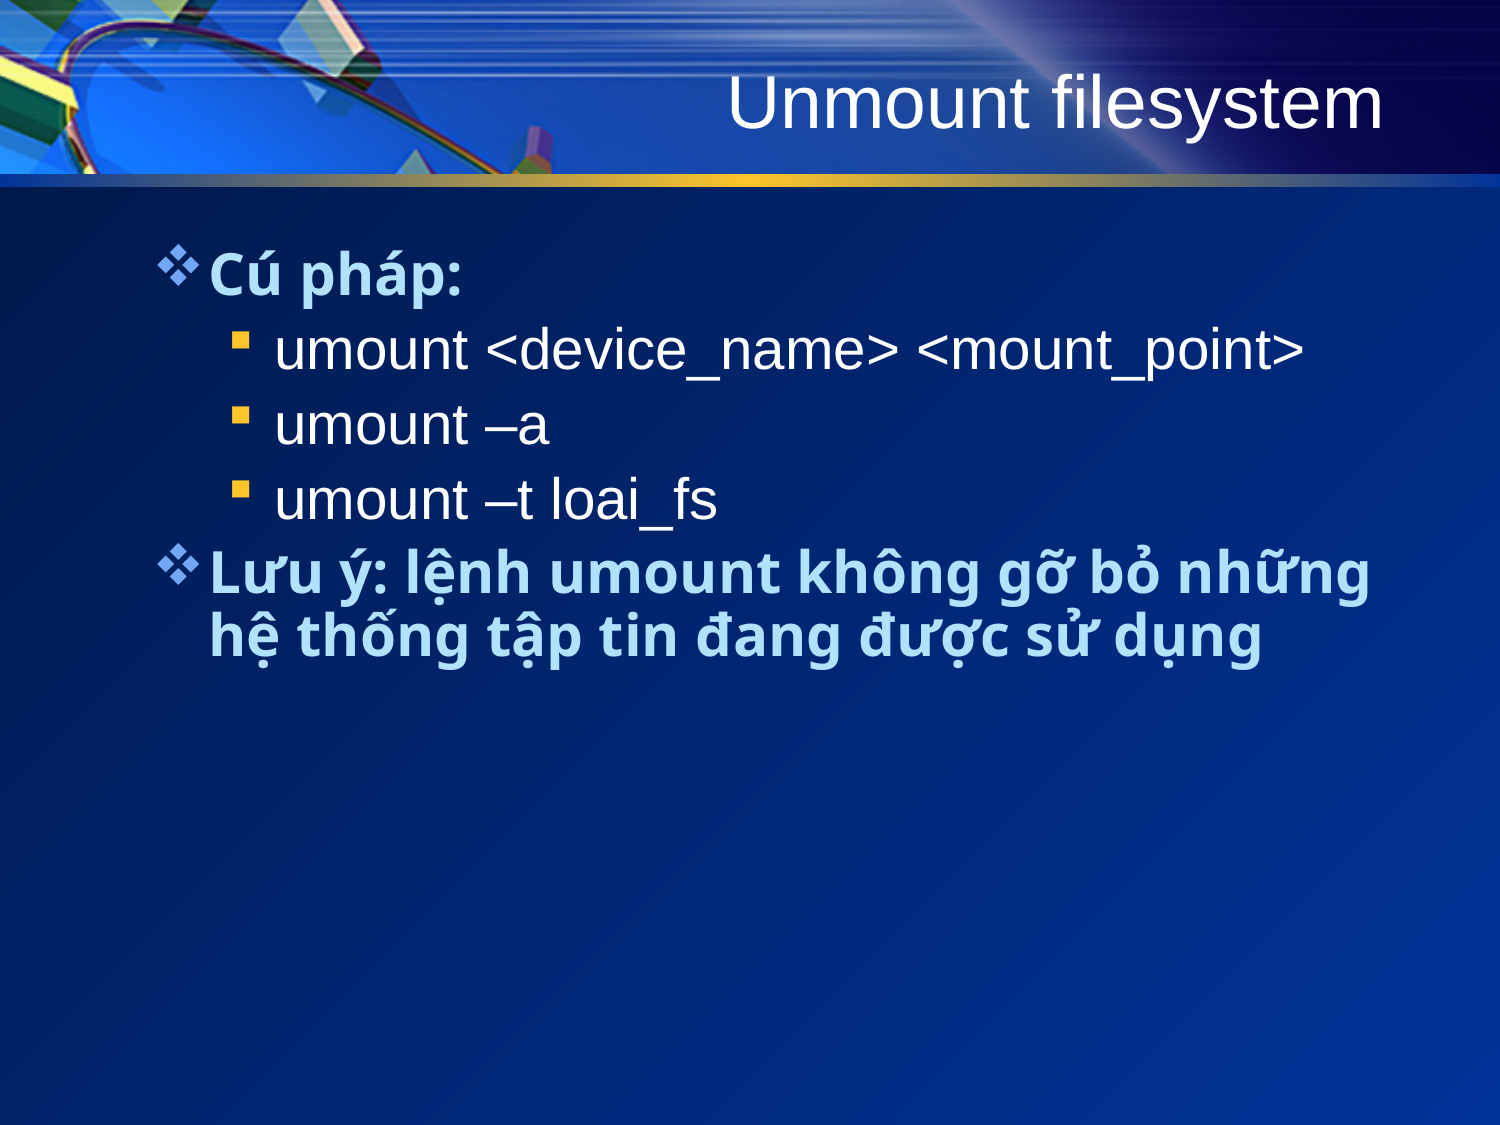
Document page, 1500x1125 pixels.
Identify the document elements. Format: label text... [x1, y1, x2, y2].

picture [0, 0, 1500, 175]
title Unmount filesystem [162, 52, 1401, 145]
list Cú pháp: umount <device_name> <mount_point> umount –a umount –t loai_fs Lưu ý: lệnh umount không gỡ bỏ những hệ thống tập tin đang được sử dụng [137, 237, 1426, 1063]
